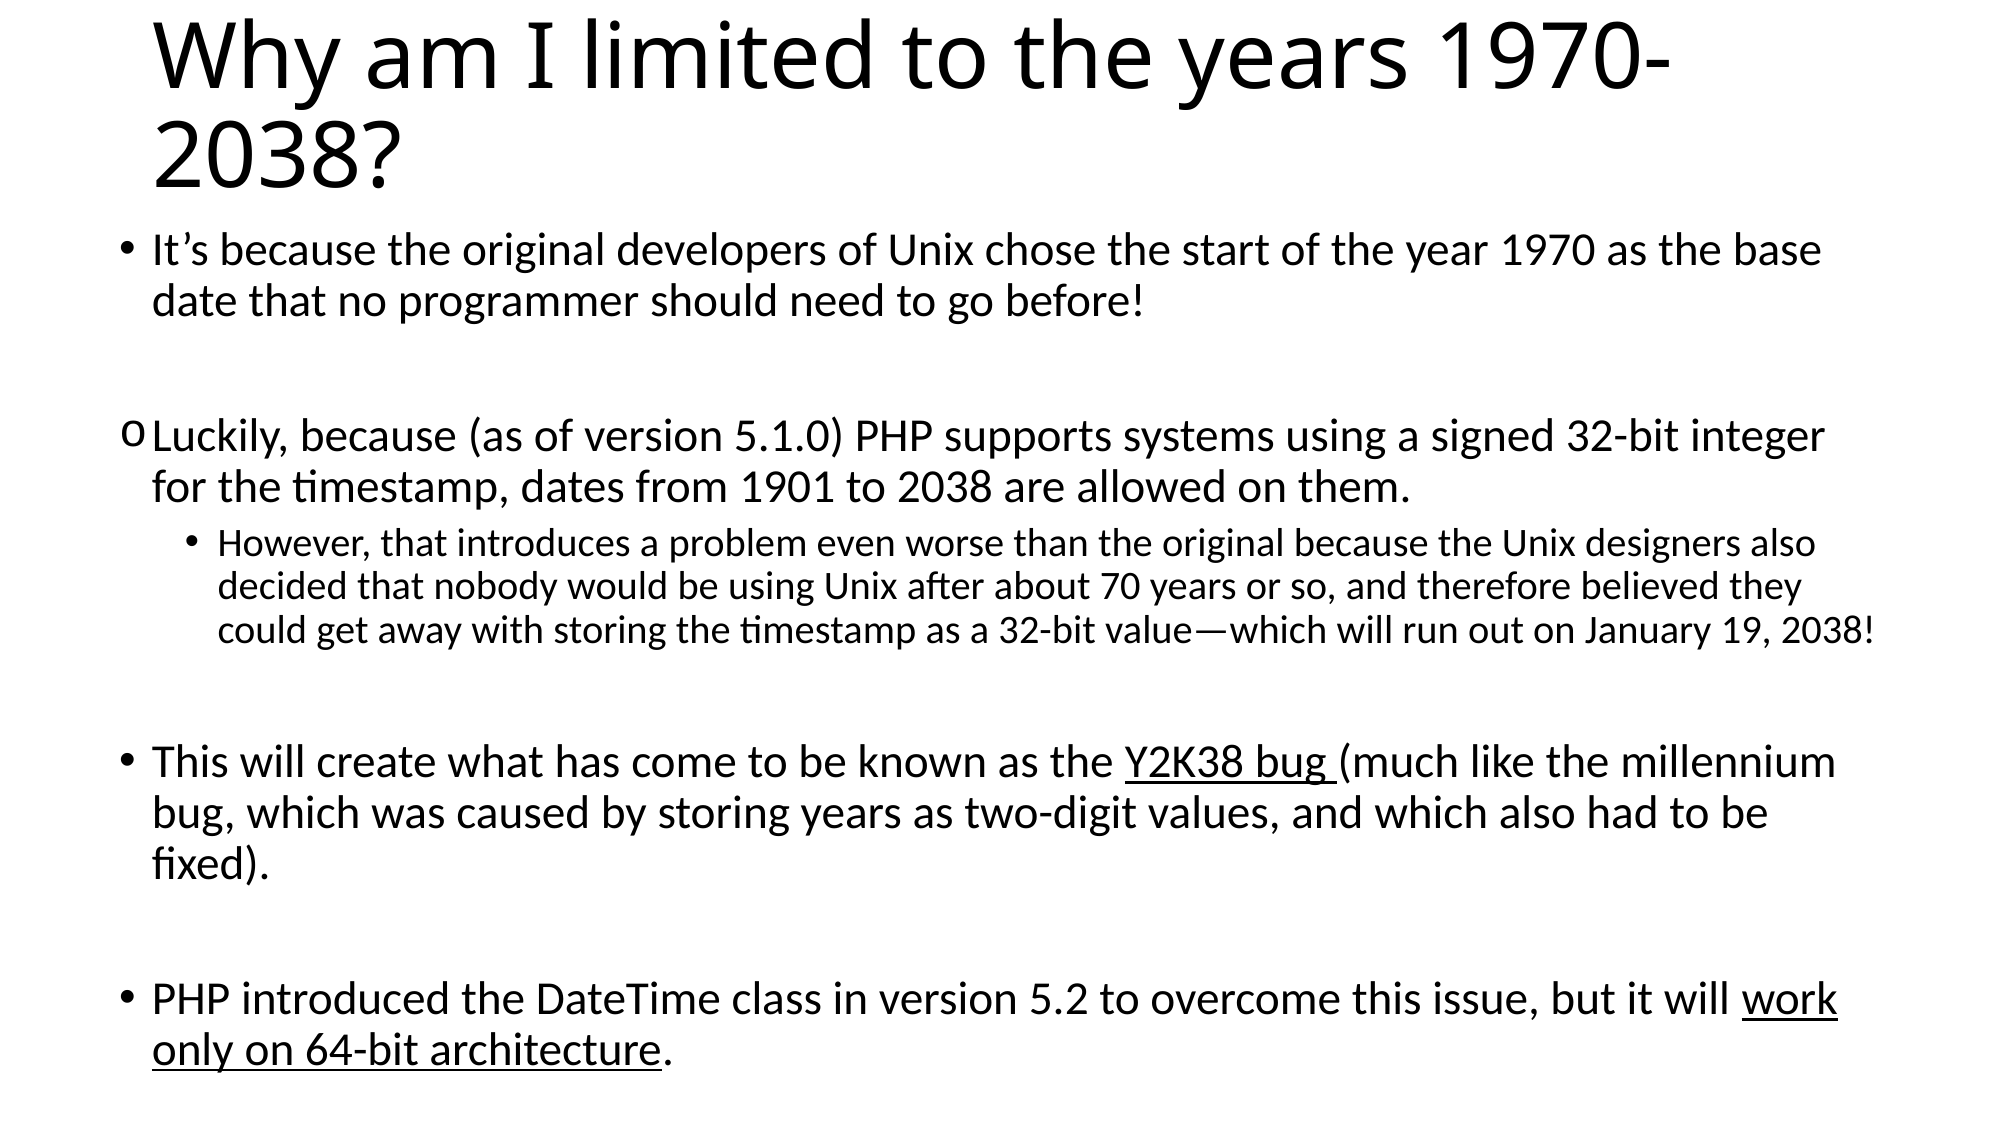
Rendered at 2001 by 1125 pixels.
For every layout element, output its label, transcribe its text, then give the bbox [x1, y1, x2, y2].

title Why am I limited to the years 1970-2038? [137, 0, 1863, 217]
list It’s because the original developers of Unix chose the start of the year 1970 as the base date that no programmer should need to go before! Luckily, because (as of version 5.1.0) PHP supports systems using a signed 32-bit integer for the timestamp, dates from 1901 to 2038 are allowed on them. However, that introduces a problem even worse than the original because the Unix designers also decided that nobody would be using Unix after about 70 years or so, and therefore believed they could get away with storing the timestamp as a 32-bit value—which will run out on January 19, 2038! This will create what has come to be known as the Y2K38 bug (much like the millennium bug, which was caused by storing years as two-digit values, and which also had to be fixed). PHP introduced the DateTime class in version 5.2 to overcome this issue, but it will work only on 64-bit architecture. [104, 217, 1896, 1125]
